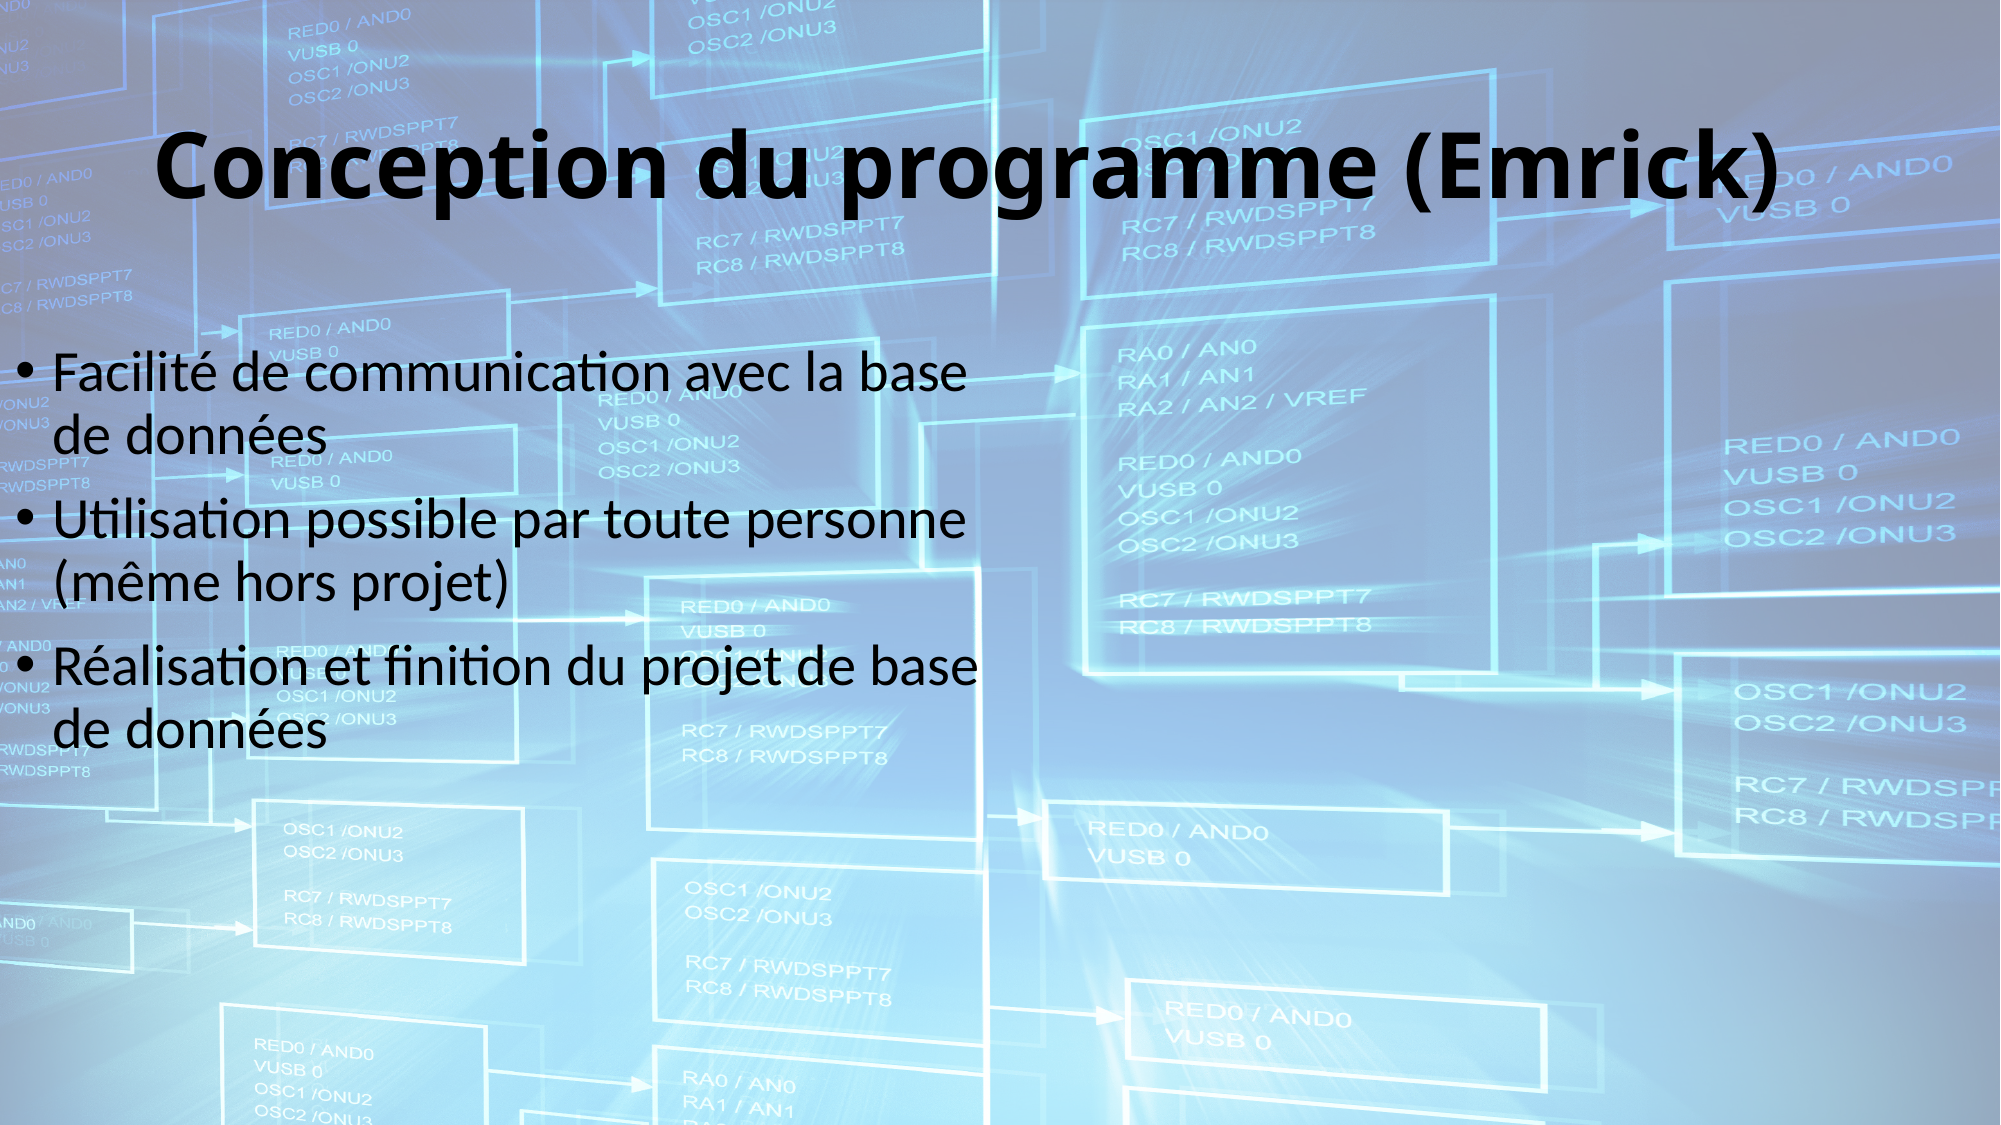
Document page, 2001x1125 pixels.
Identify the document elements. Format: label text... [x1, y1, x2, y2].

title Conception du programme (Emrick) [137, 59, 1863, 278]
list Facilité de communication avec la base de données Utilisation possible par toute personne (même hors projet) Réalisation et finition du projet de base de données [0, 334, 1056, 1048]
